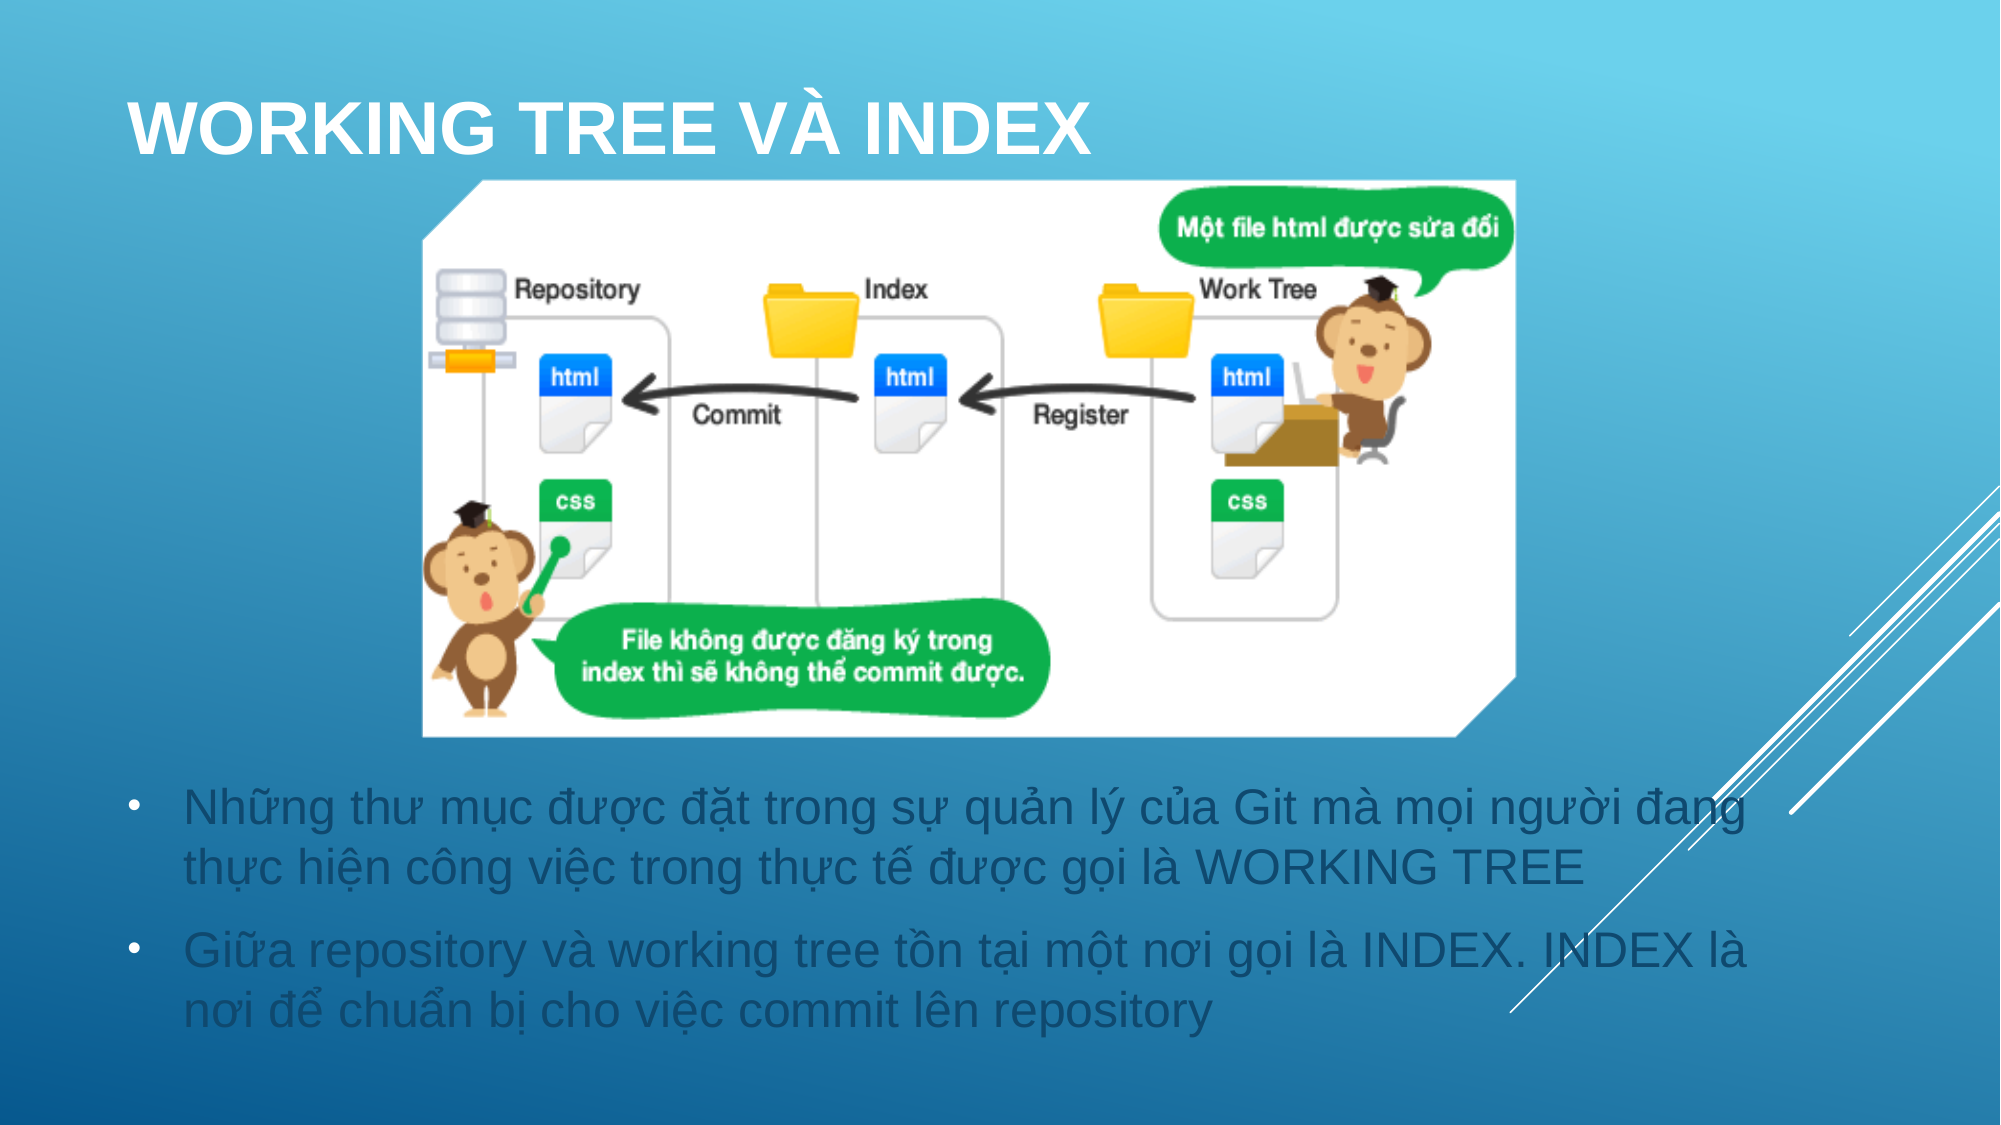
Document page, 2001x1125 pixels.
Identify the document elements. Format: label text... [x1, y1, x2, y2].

title Working Tree và Index [112, 67, 1513, 181]
list Những thư mục được đặt trong sự quản lý của Git mà mọi người đang thực hiện công việc trong thực tế được gọi là WORKING TREE Giữa repository và working tree tồn tại một nơi gọi là INDEX. INDEX là nơi để chuẩn bị cho việc commit lên repository [112, 767, 1800, 1056]
picture [422, 180, 1516, 737]
